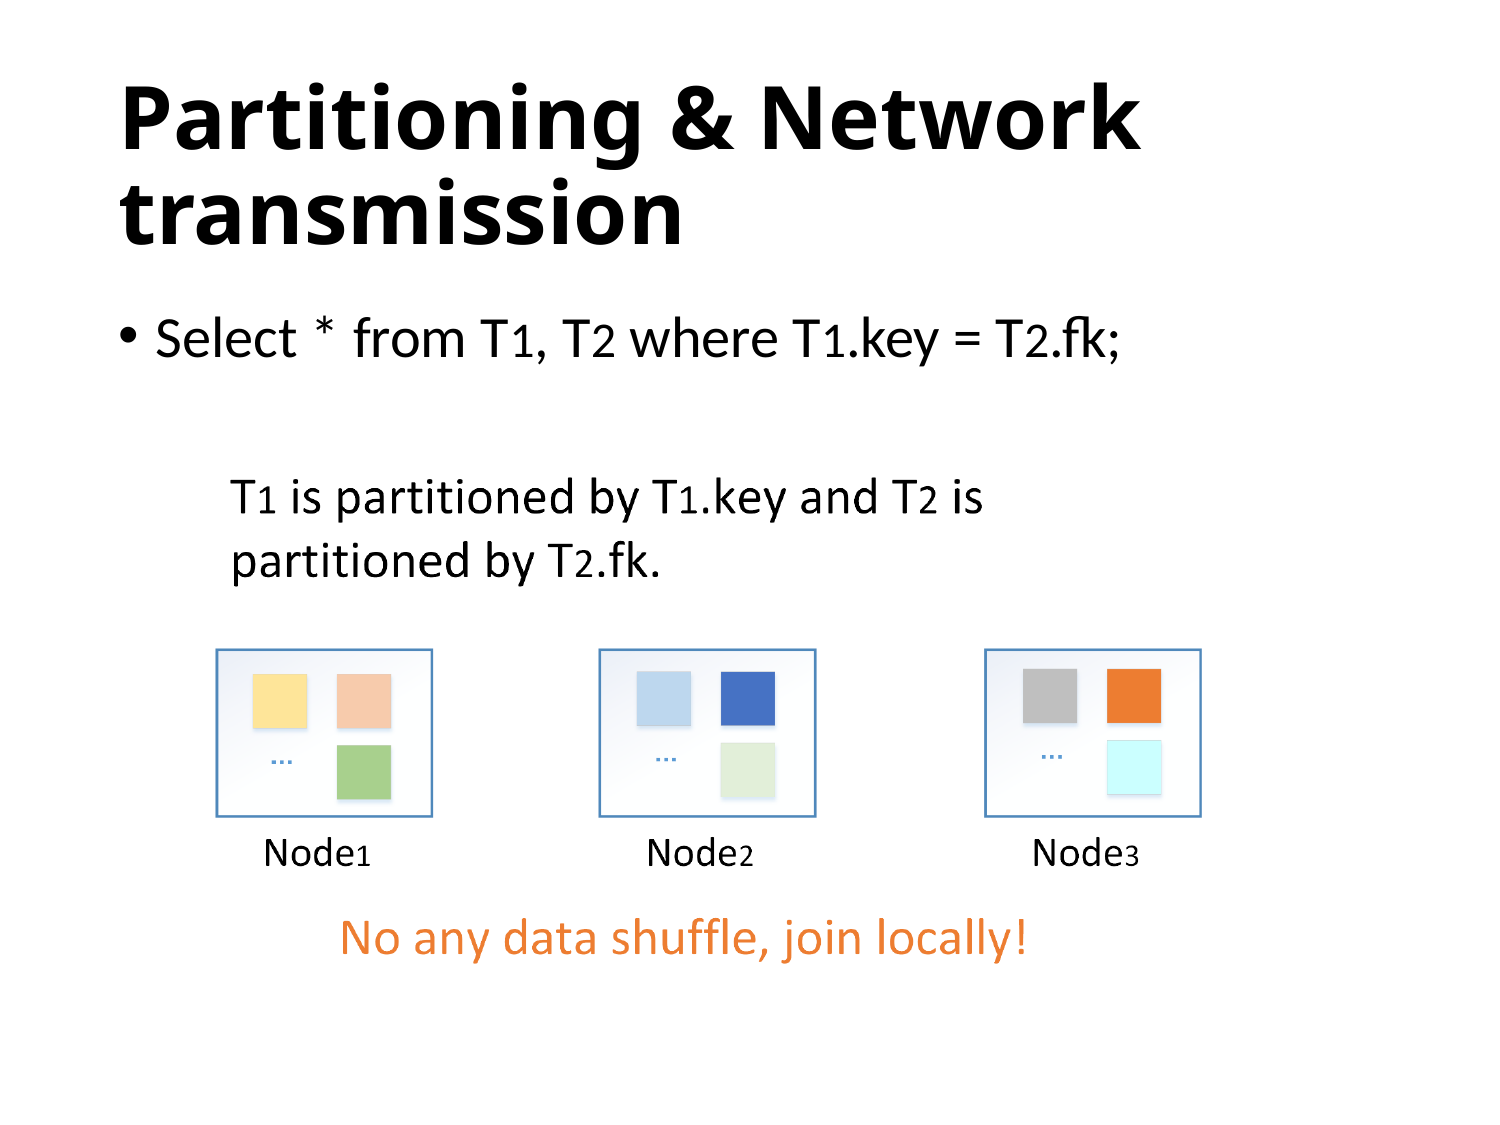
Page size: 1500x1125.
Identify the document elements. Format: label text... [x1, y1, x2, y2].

picture [203, 449, 1202, 995]
title Partitioning & Network transmission [103, 59, 1397, 278]
list Select * from T1, T2 where T1.key = T2.fk; [103, 299, 1397, 1014]
